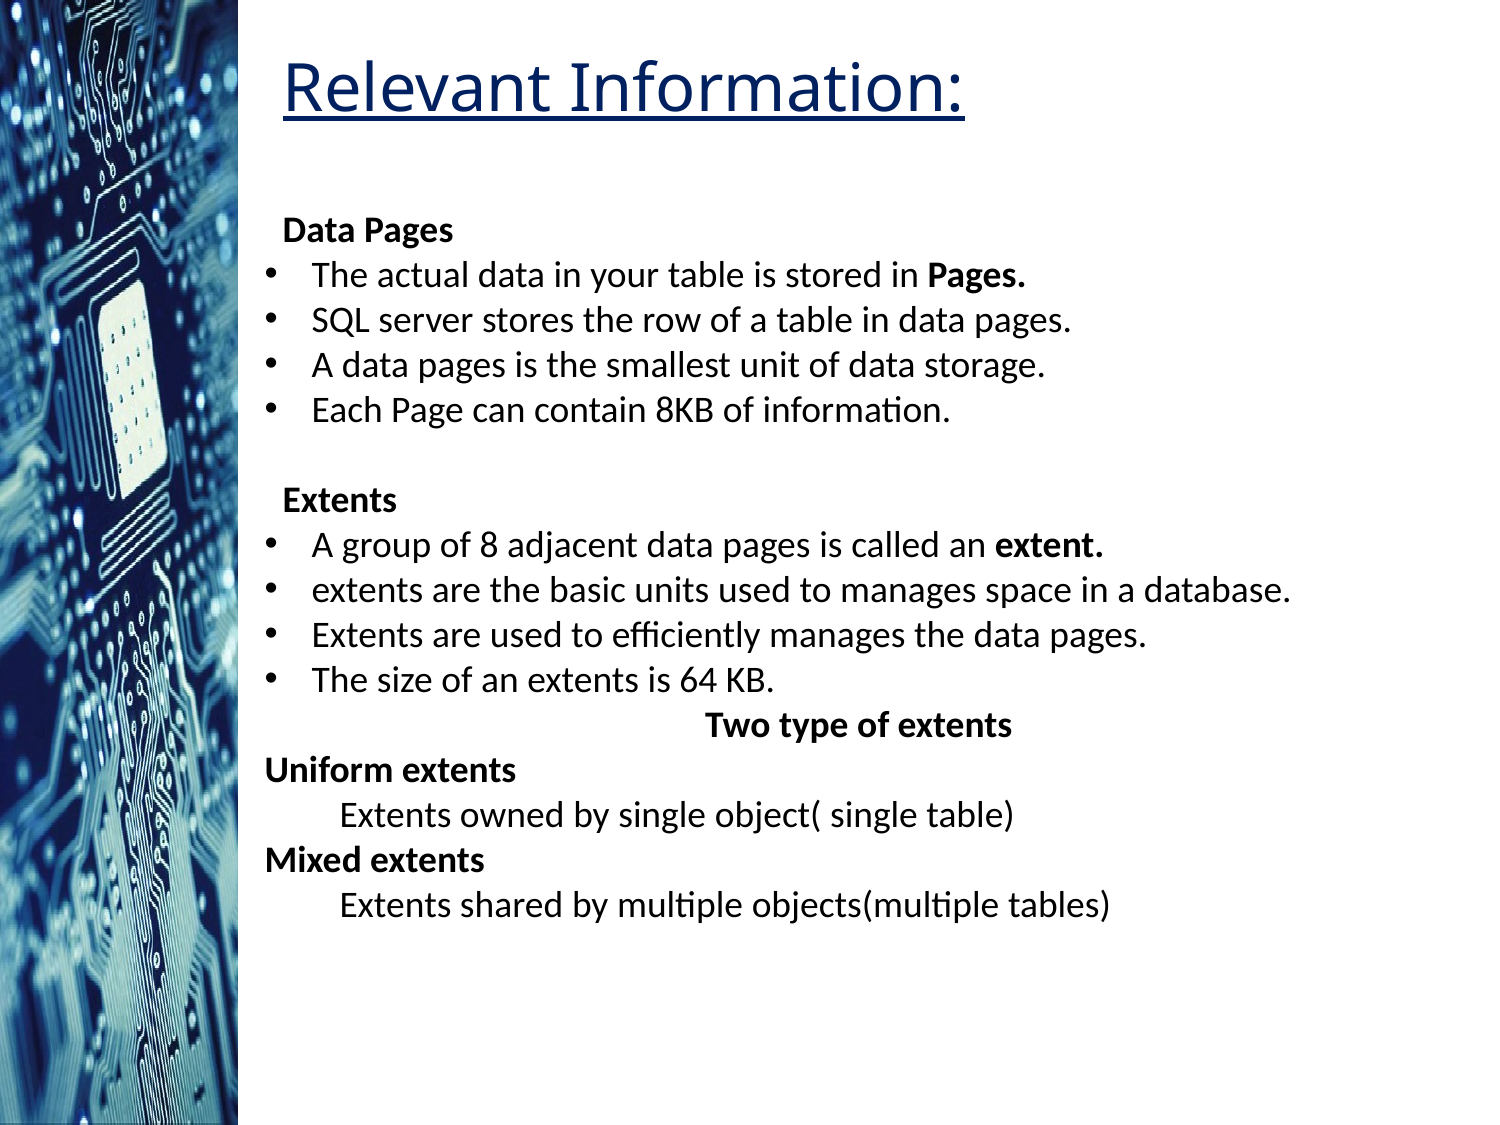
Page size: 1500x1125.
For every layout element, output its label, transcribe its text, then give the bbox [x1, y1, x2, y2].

picture [0, 0, 238, 1125]
text_box Relevant Information: Data Pages The actual data in your table is stored in Pages. SQL server stores the row of a table in data pages. A data pages is the smallest unit of data storage. Each Page can contain 8KB of information. Extents A group of 8 adjacent data pages is called an extent. extents are the basic units used to manages space in a database. Extents are used to efficiently manages the data pages. The size of an extents is 64 KB. Two type of extents Uniform extents Extents owned by single object( single table) Mixed extents Extents shared by multiple objects(multiple tables) [249, 37, 1450, 1023]
